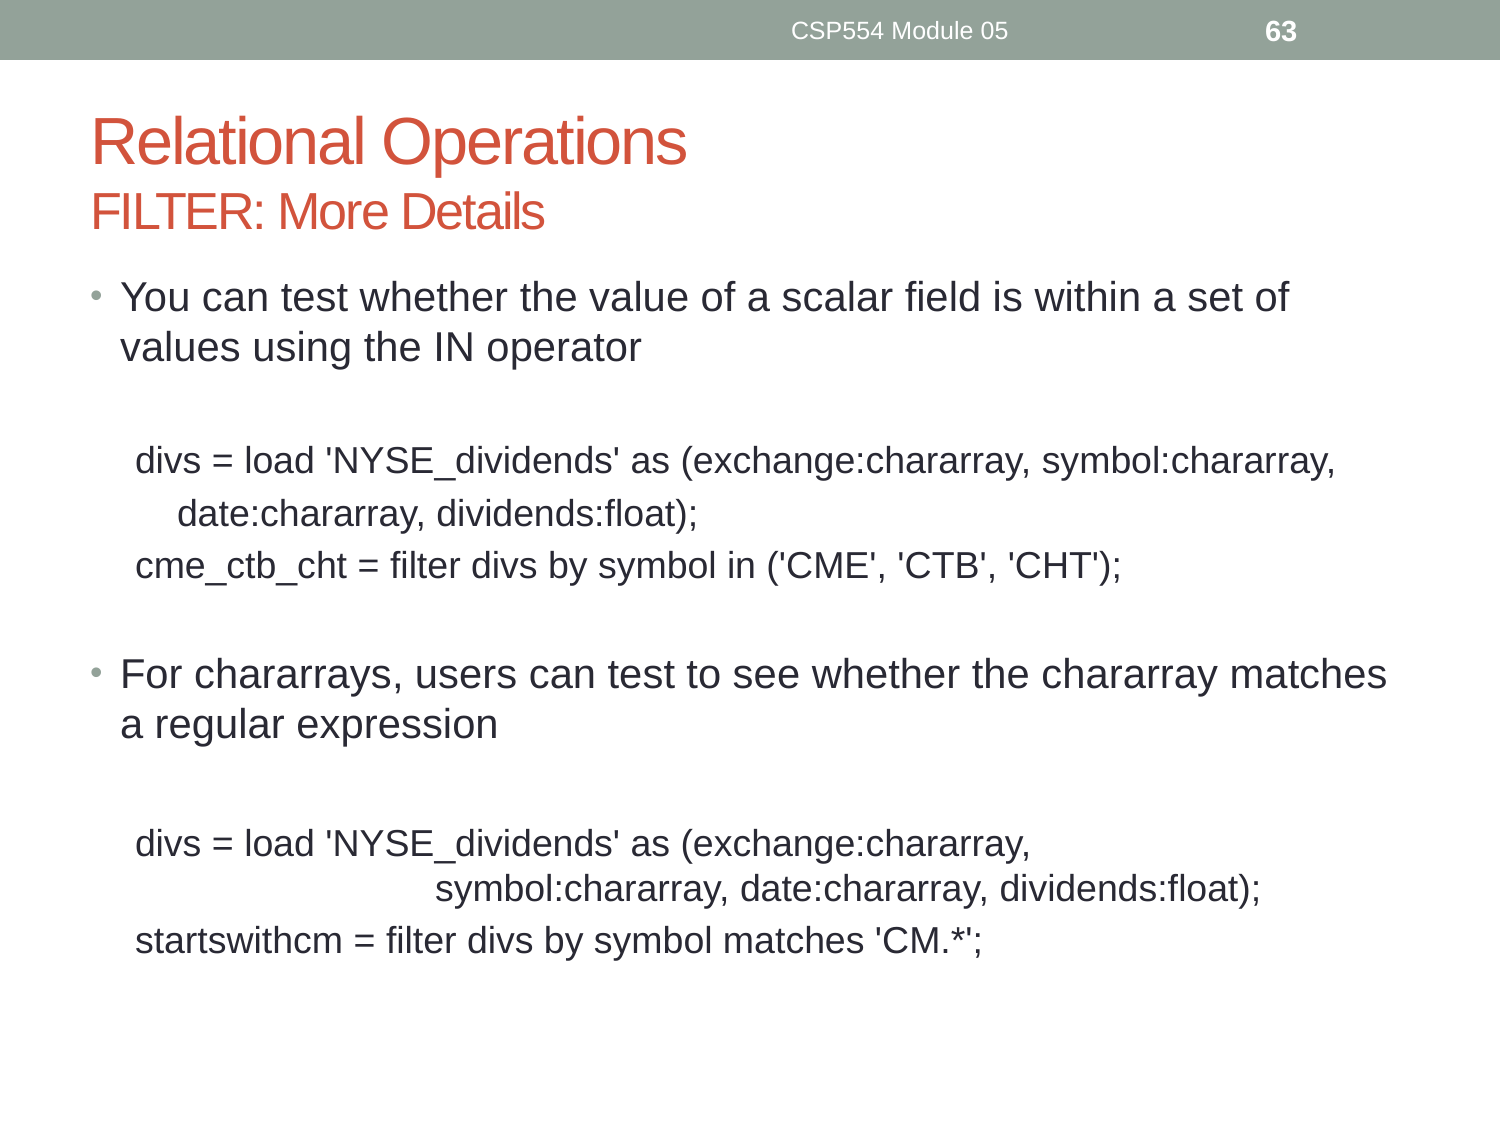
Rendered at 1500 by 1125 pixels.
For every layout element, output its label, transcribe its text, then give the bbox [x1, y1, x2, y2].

title Relational Operations FILTER: More Details [75, 87, 1425, 250]
slide_number 63 [1250, 3, 1425, 57]
list You can test whether the value of a scalar field is within a set of values using the IN operator divs = load 'NYSE_dividends' as (exchange:chararray, symbol:chararray, date:chararray, dividends:float); cme_ctb_cht = filter divs by symbol in ('CME', 'CTB', 'CHT'); For chararrays, users can test to see whether the chararray matches a regular expression divs = load 'NYSE_dividends' as (exchange:chararray, symbol:chararray, date:chararray, dividends:float); startswithcm = filter divs by symbol matches 'CM.*'; [75, 262, 1425, 1063]
footer CSP554 Module 05 [562, 3, 1238, 57]
